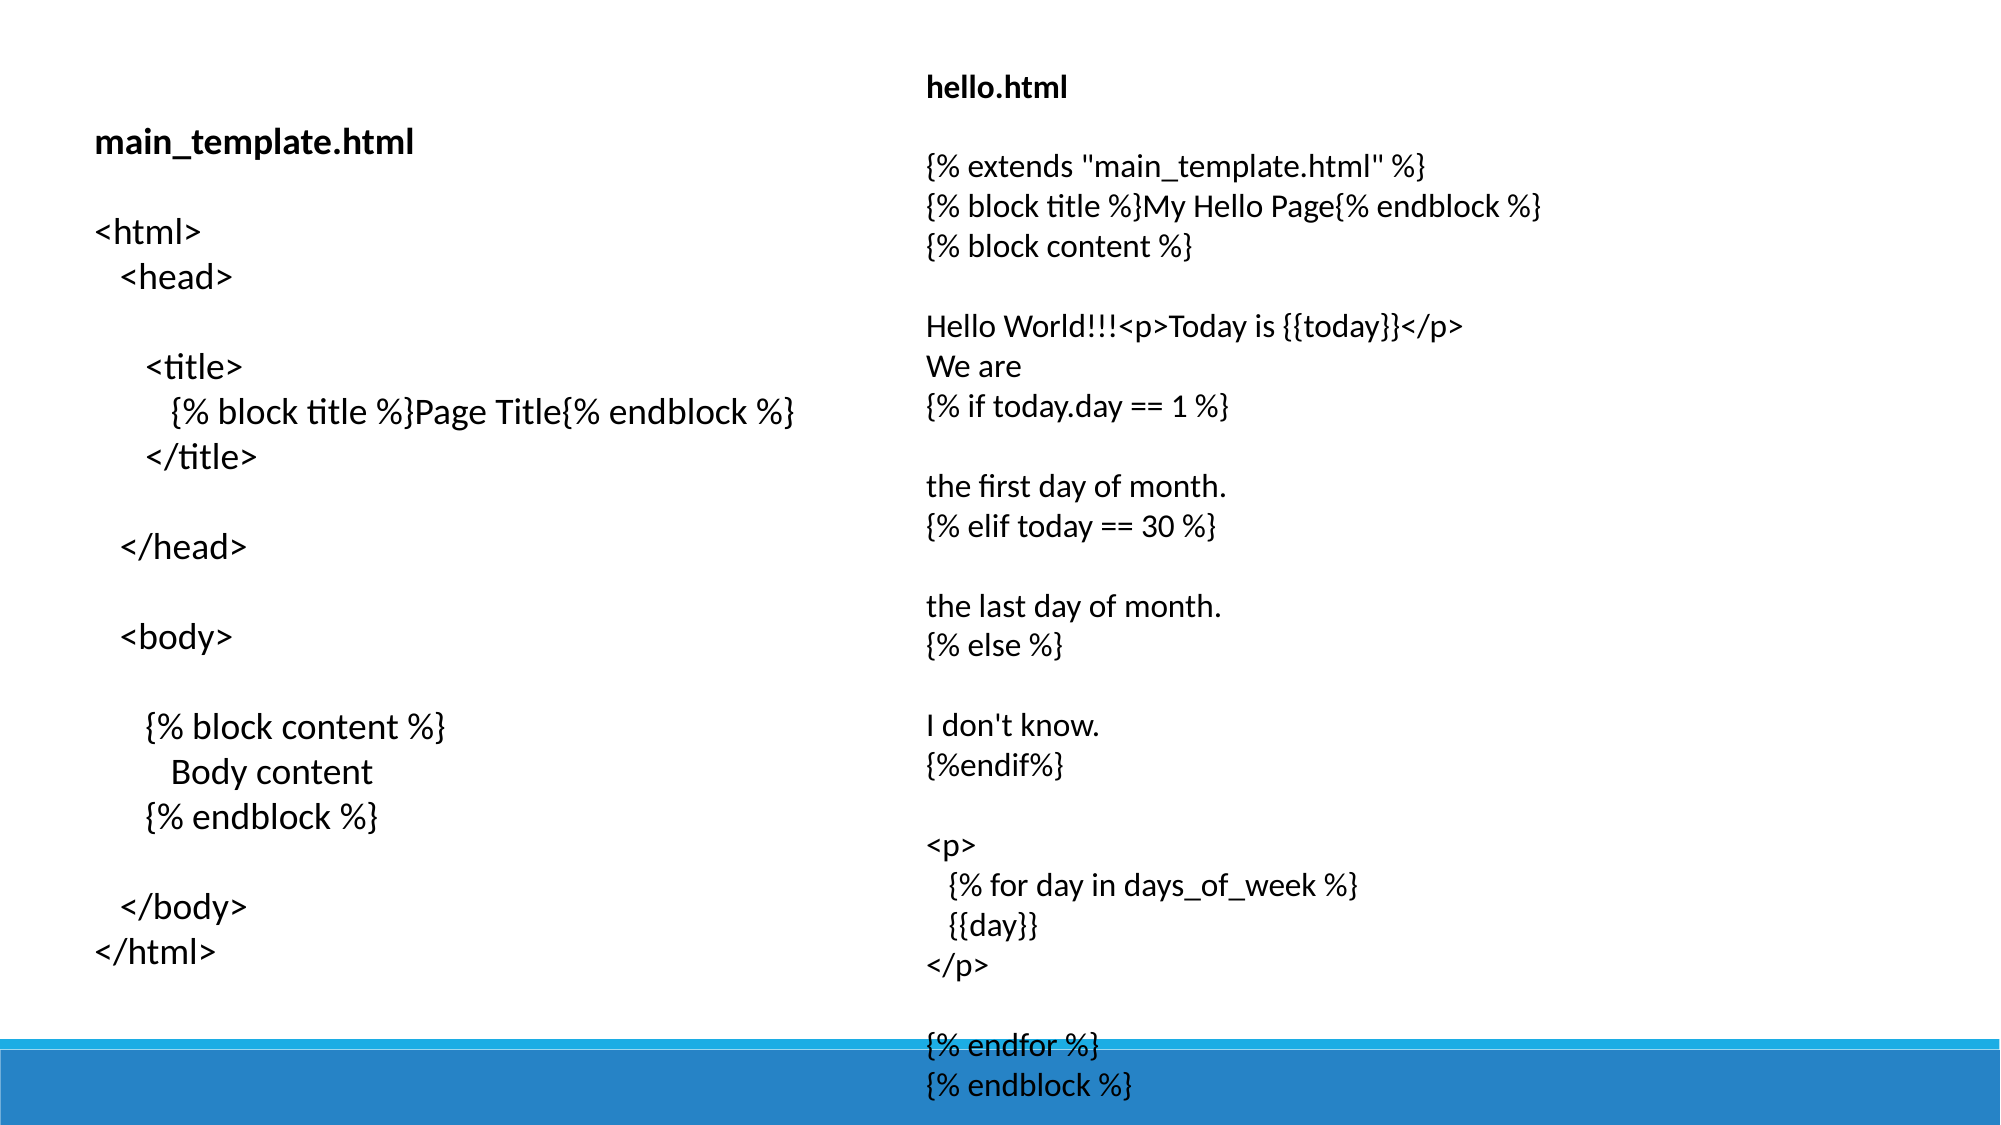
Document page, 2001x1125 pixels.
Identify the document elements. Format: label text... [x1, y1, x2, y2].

text_box main_template.html <html> <head> <title> {% block title %}Page Title{% endblock %} </title> </head> <body> {% block content %} Body content {% endblock %} </body> </html> [79, 109, 871, 980]
text_box hello.html {% extends "main_template.html" %} {% block title %}My Hello Page{% endblock %} {% block content %} Hello World!!!<p>Today is {{today}}</p> We are {% if today.day == 1 %} the first day of month. {% elif today == 30 %} the last day of month. {% else %} I don't know. {%endif%} <p> {% for day in days_of_week %} {{day}} </p> {% endfor %} {% endblock %} [911, 57, 1912, 1111]
